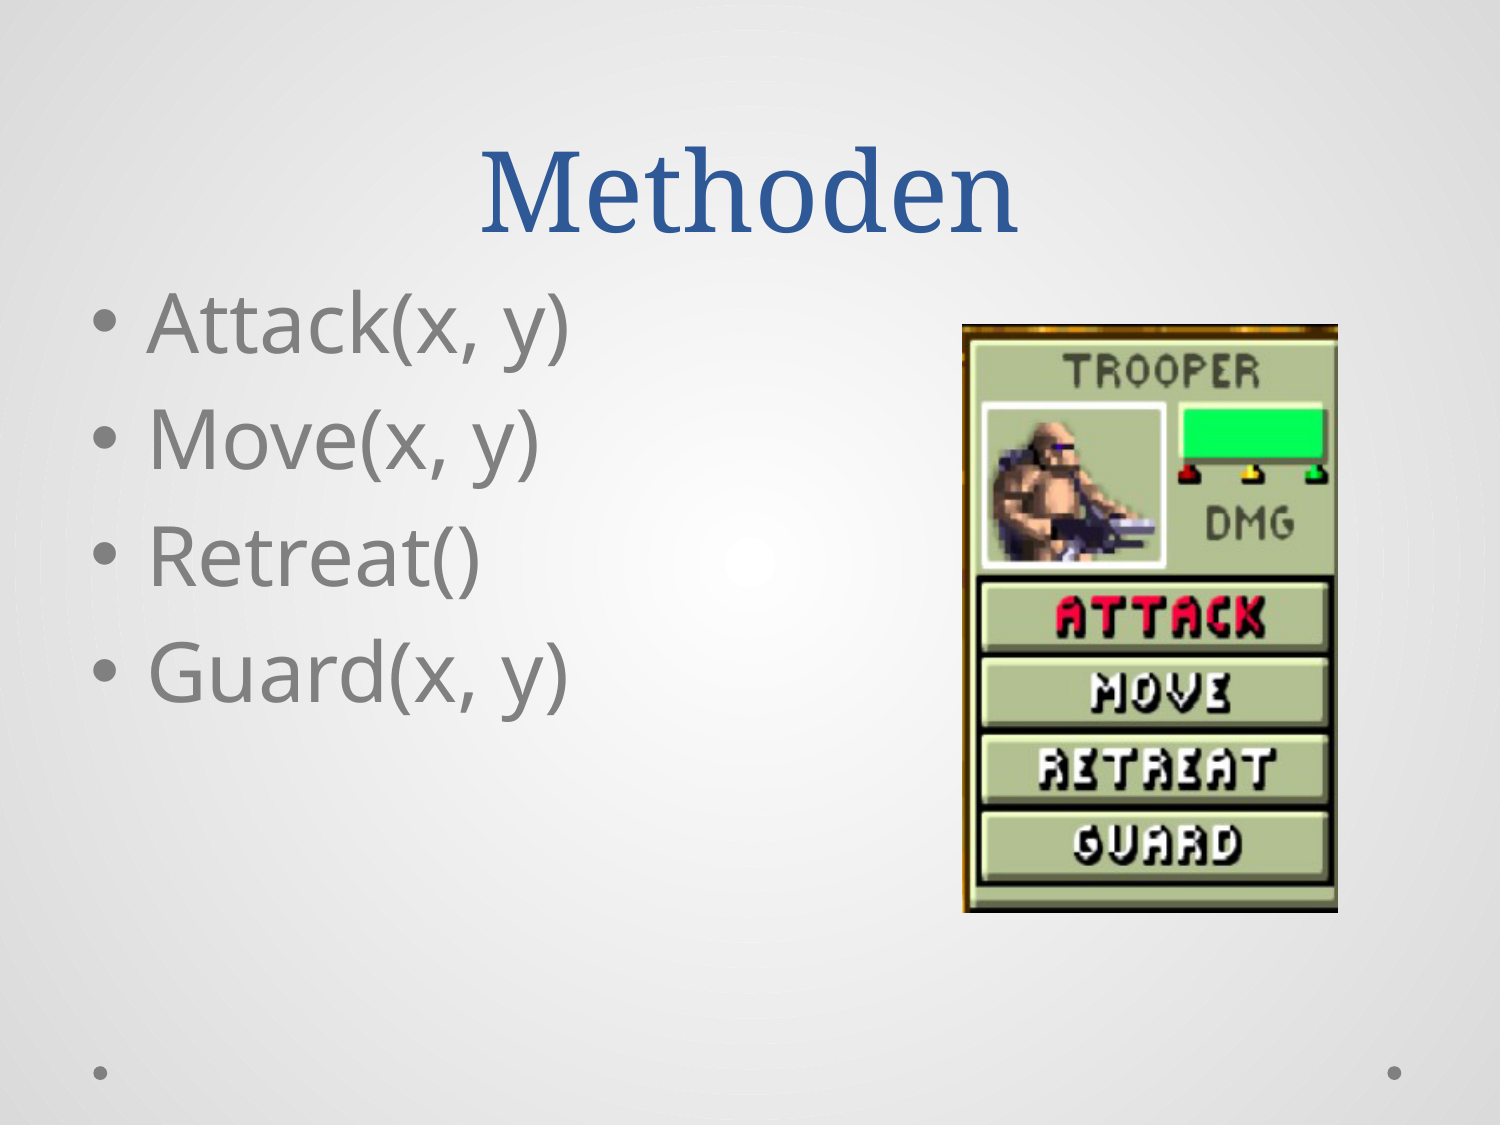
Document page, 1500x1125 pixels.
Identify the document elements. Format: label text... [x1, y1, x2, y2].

picture [962, 324, 1338, 913]
title Methoden [75, 0, 1425, 262]
list Attack(x, y) Move(x, y) Retreat() Guard(x, y) [75, 262, 1425, 1005]
